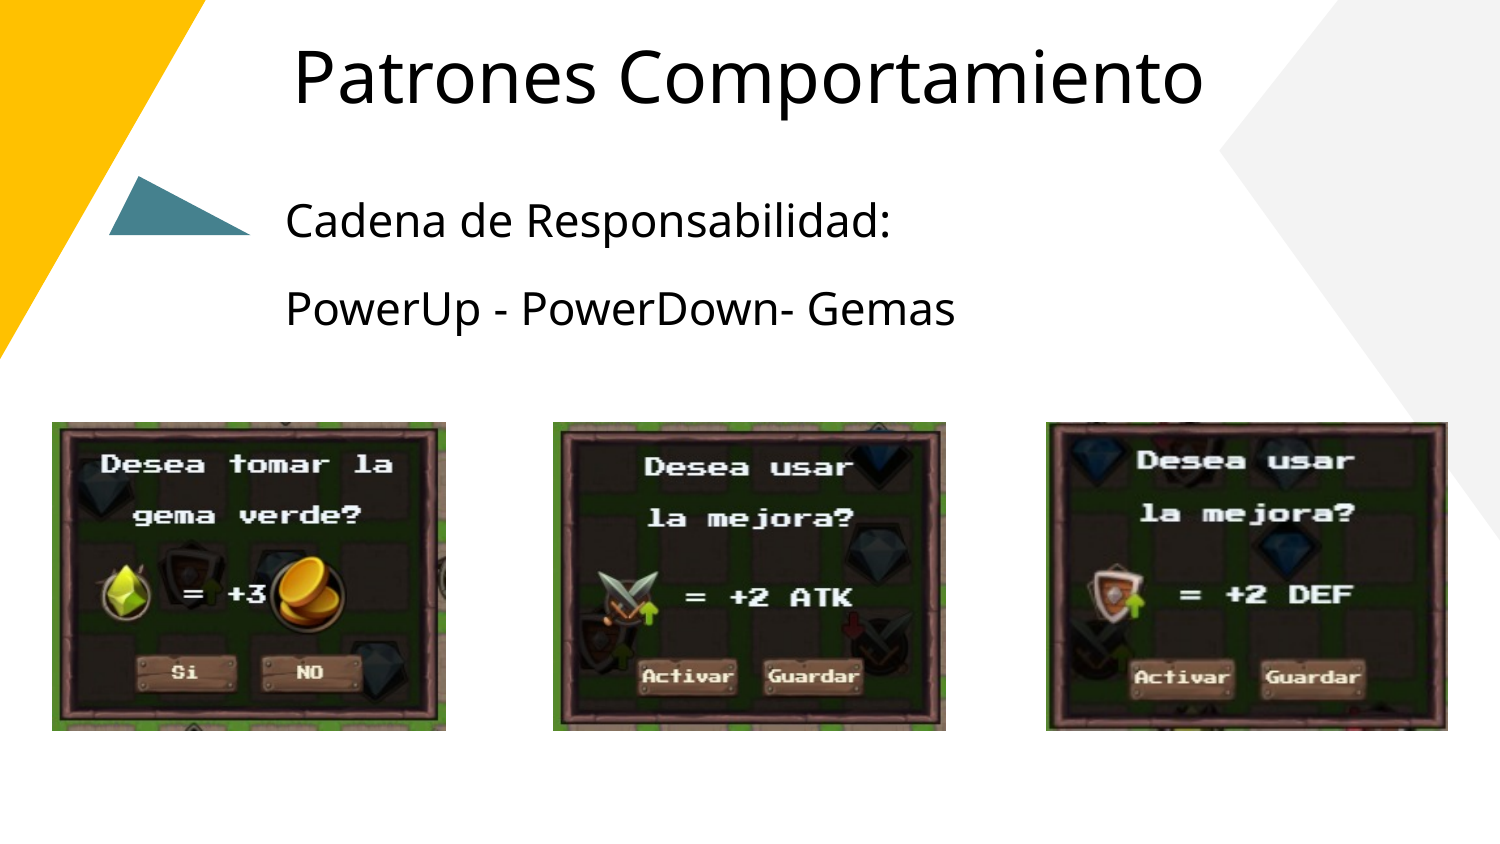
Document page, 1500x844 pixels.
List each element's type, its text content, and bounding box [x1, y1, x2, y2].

picture [1046, 421, 1448, 731]
picture [52, 421, 446, 731]
title Patrones Comportamiento [85, 15, 1415, 110]
subtitle Cadena de Responsabilidad: PowerUp - PowerDown- Gemas [269, 176, 1500, 315]
text_box [109, 176, 251, 236]
picture [553, 421, 947, 731]
